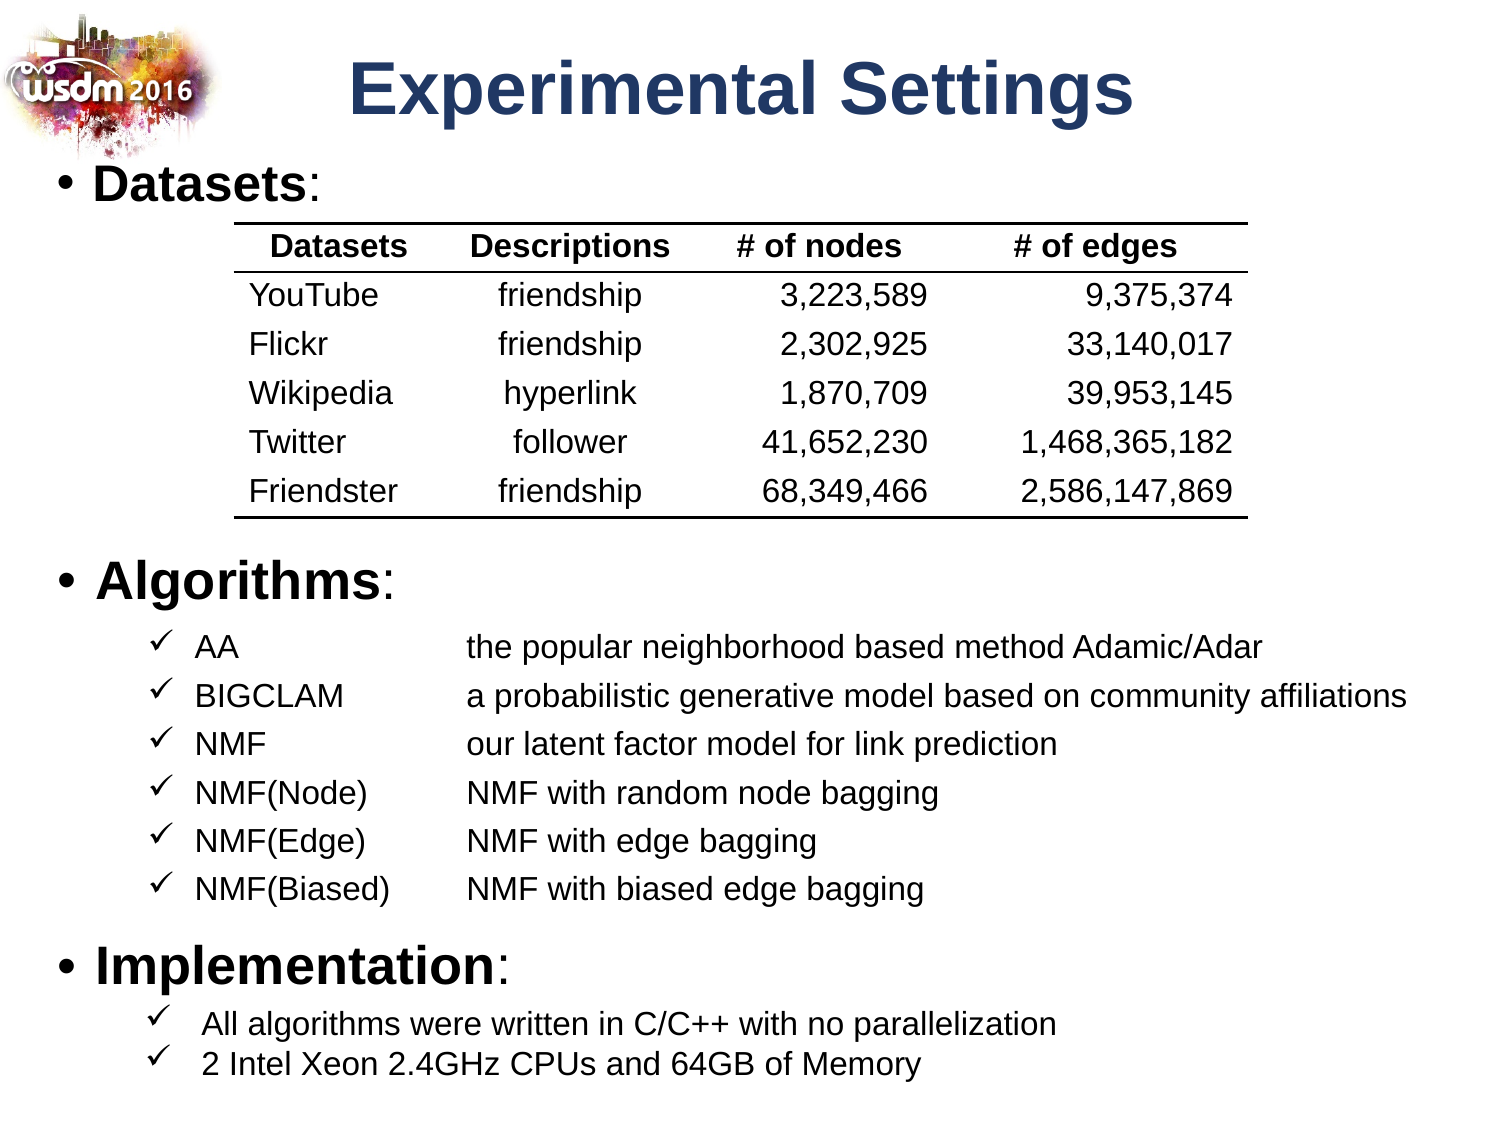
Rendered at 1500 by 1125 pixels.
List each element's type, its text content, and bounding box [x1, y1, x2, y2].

table_cell hyperlink [445, 370, 696, 419]
table_cell our latent factor model for link prediction [451, 722, 1456, 770]
table_cell friendship [445, 468, 696, 516]
text_box Implementation: [42, 933, 1442, 1005]
list Datasets: [41, 149, 1440, 221]
table_cell Flickr [234, 321, 445, 370]
table_cell 39,953,145 [943, 370, 1248, 419]
table_cell NMF(Edge) [134, 819, 451, 867]
text_box Algorithms: [42, 548, 1442, 620]
title Experimental Settings [222, 31, 1263, 149]
table_cell BIGCLAM [134, 674, 451, 722]
table_header AA [134, 626, 451, 674]
table_cell NMF with biased edge bagging [451, 867, 1456, 914]
table_header # of edges [943, 225, 1248, 271]
table_header # of nodes [696, 225, 943, 271]
table_cell a probabilistic generative model based on community affiliations [451, 674, 1456, 722]
table_cell Friendster [234, 468, 445, 516]
table_cell NMF with edge bagging [451, 819, 1456, 867]
table_cell 68,349,466 [696, 468, 943, 516]
table_cell NMF(Biased) [134, 867, 451, 914]
table_cell friendship [445, 273, 696, 321]
table_header Datasets [234, 225, 445, 271]
table_cell 2,586,147,869 [943, 468, 1248, 516]
table_cell 1,870,709 [696, 370, 943, 419]
table_cell Twitter [234, 419, 445, 468]
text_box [0, 0, 222, 168]
table_cell follower [445, 419, 696, 468]
table_cell 9,375,374 [943, 273, 1248, 321]
table_cell YouTube [234, 273, 445, 321]
table_cell Wikipedia [234, 370, 445, 419]
table_cell friendship [445, 321, 696, 370]
table_cell 3,223,589 [696, 273, 943, 321]
table_cell 2,302,925 [696, 321, 943, 370]
table_cell 33,140,017 [943, 321, 1248, 370]
table_cell NMF with random node bagging [451, 770, 1456, 819]
table_cell 1,468,365,182 [943, 419, 1248, 468]
table_header Descriptions [445, 225, 696, 271]
text_box All algorithms were written in C/C++ with no parallelization 2 Intel Xeon 2.4GHz CPUs and 64GB of Memory [0, 995, 1363, 1090]
table_header the popular neighborhood based method Adamic/Adar [451, 626, 1456, 674]
table_cell NMF(Node) [134, 770, 451, 819]
table_cell NMF [134, 722, 451, 770]
table_cell 41,652,230 [696, 419, 943, 468]
